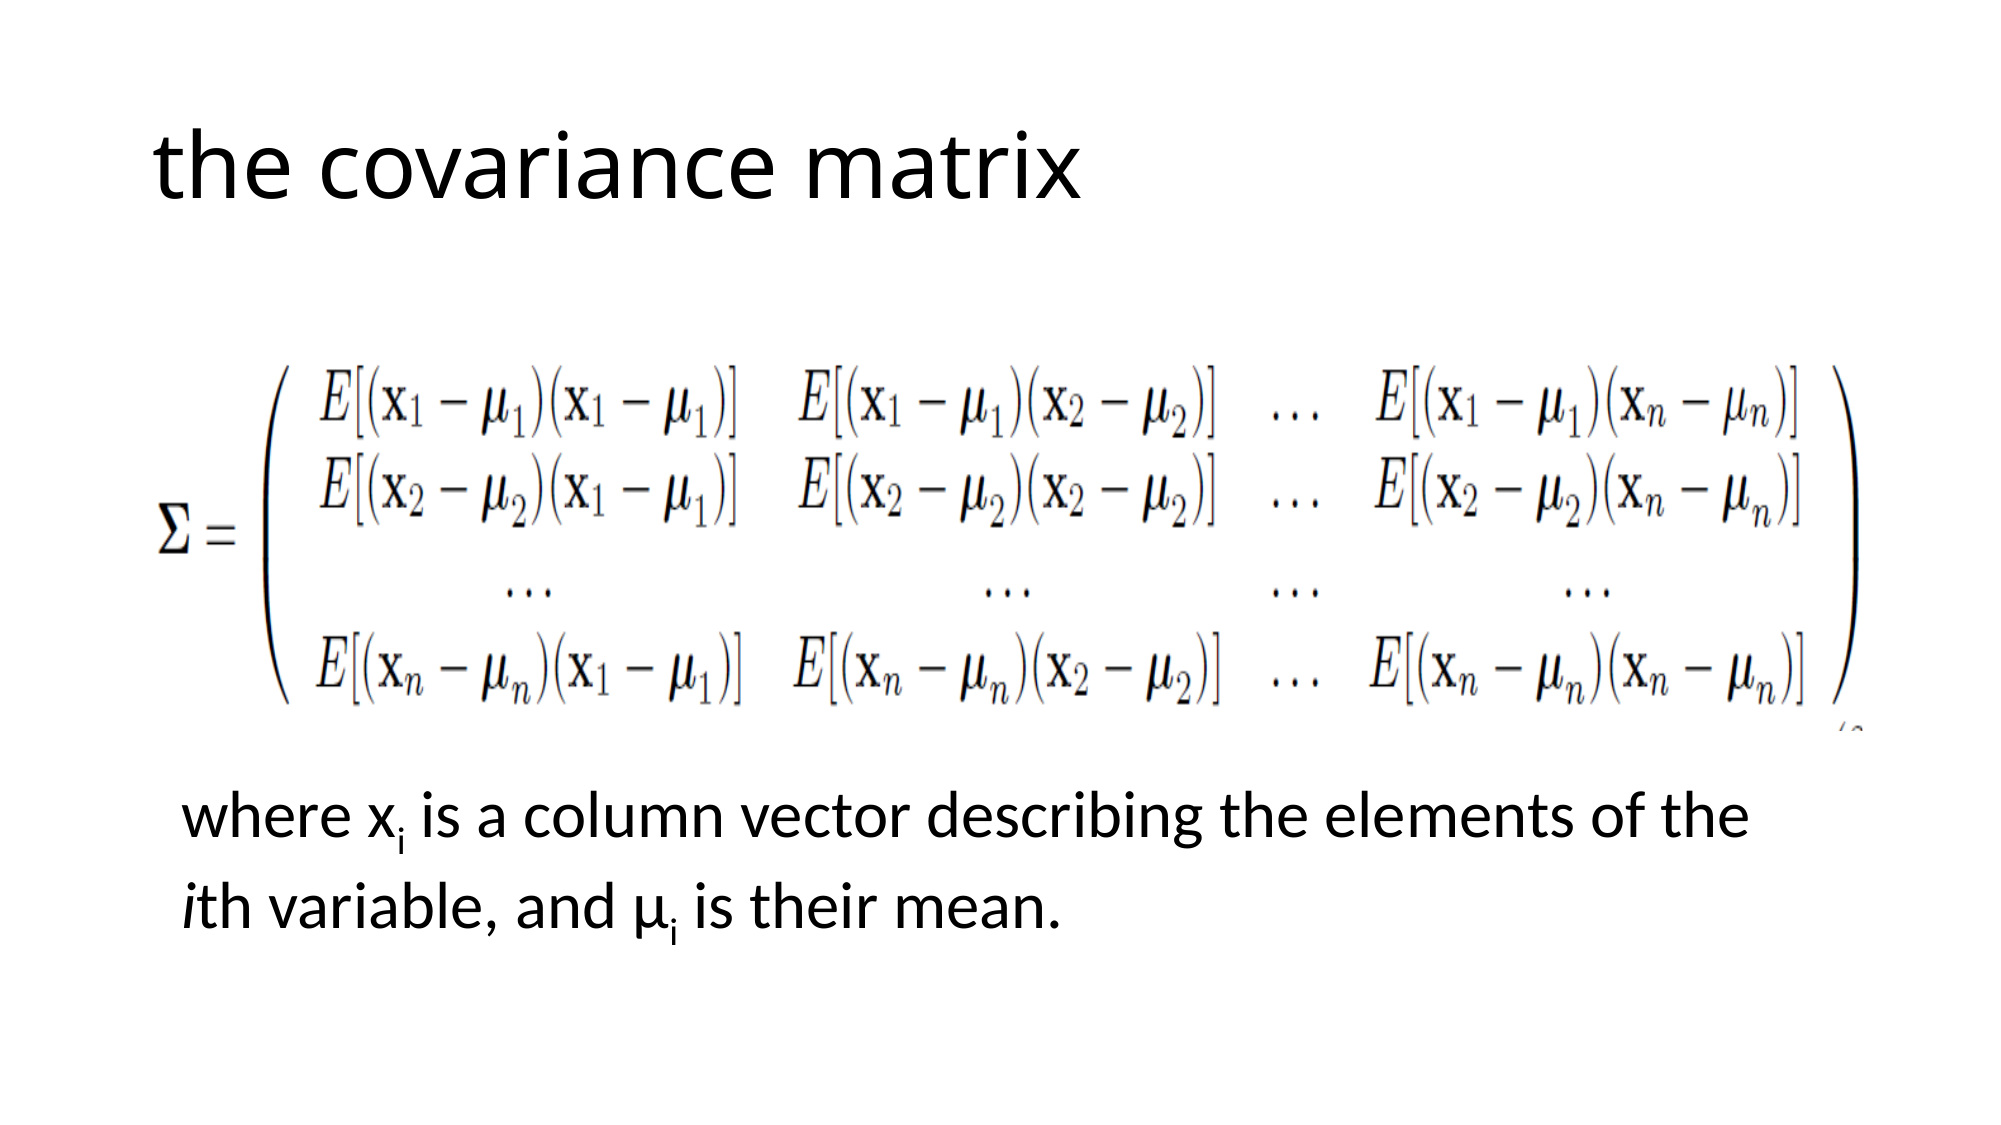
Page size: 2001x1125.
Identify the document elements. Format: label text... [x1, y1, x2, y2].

title the covariance matrix [137, 59, 1863, 278]
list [137, 294, 1863, 731]
text_box where xi is a column vector describing the elements of the ith variable, and μi is their mean. [166, 763, 1854, 961]
